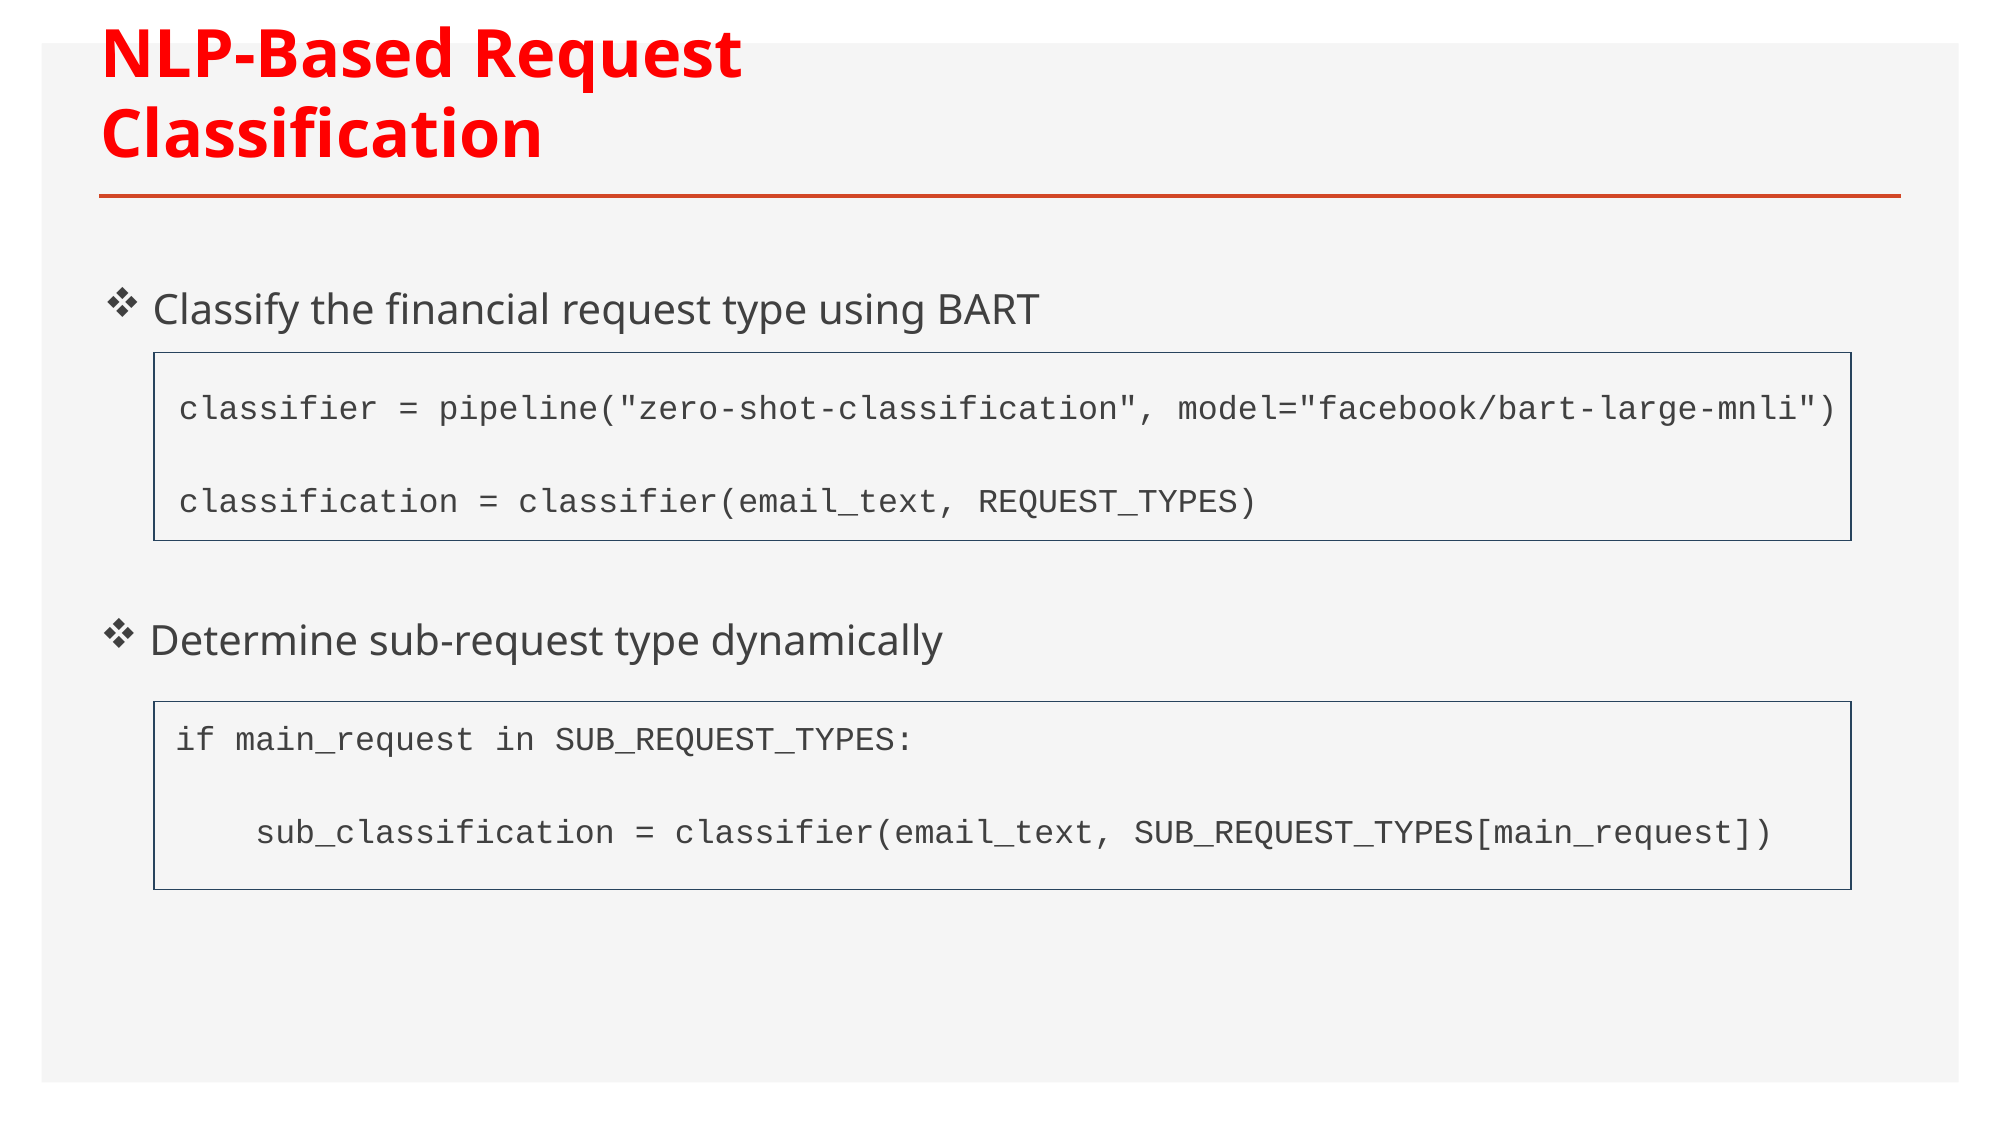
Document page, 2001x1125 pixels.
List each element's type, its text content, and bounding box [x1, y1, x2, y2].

text_box Classify the financial request type using BART classifier = pipeline("zero-shot-classification", model="facebook/bart-large-mnli") classification = classifier(email_text, REQUEST_TYPES) [88, 250, 1867, 582]
title NLP-Based Request Classification [85, 73, 1214, 179]
text_box Determine sub-request type dynamically if main_request in SUB_REQUEST_TYPES: sub_classification = classifier(email_text, SUB_REQUEST_TYPES[main_request]) [85, 581, 1864, 913]
text_box [153, 700, 1852, 890]
text_box [153, 352, 1852, 542]
